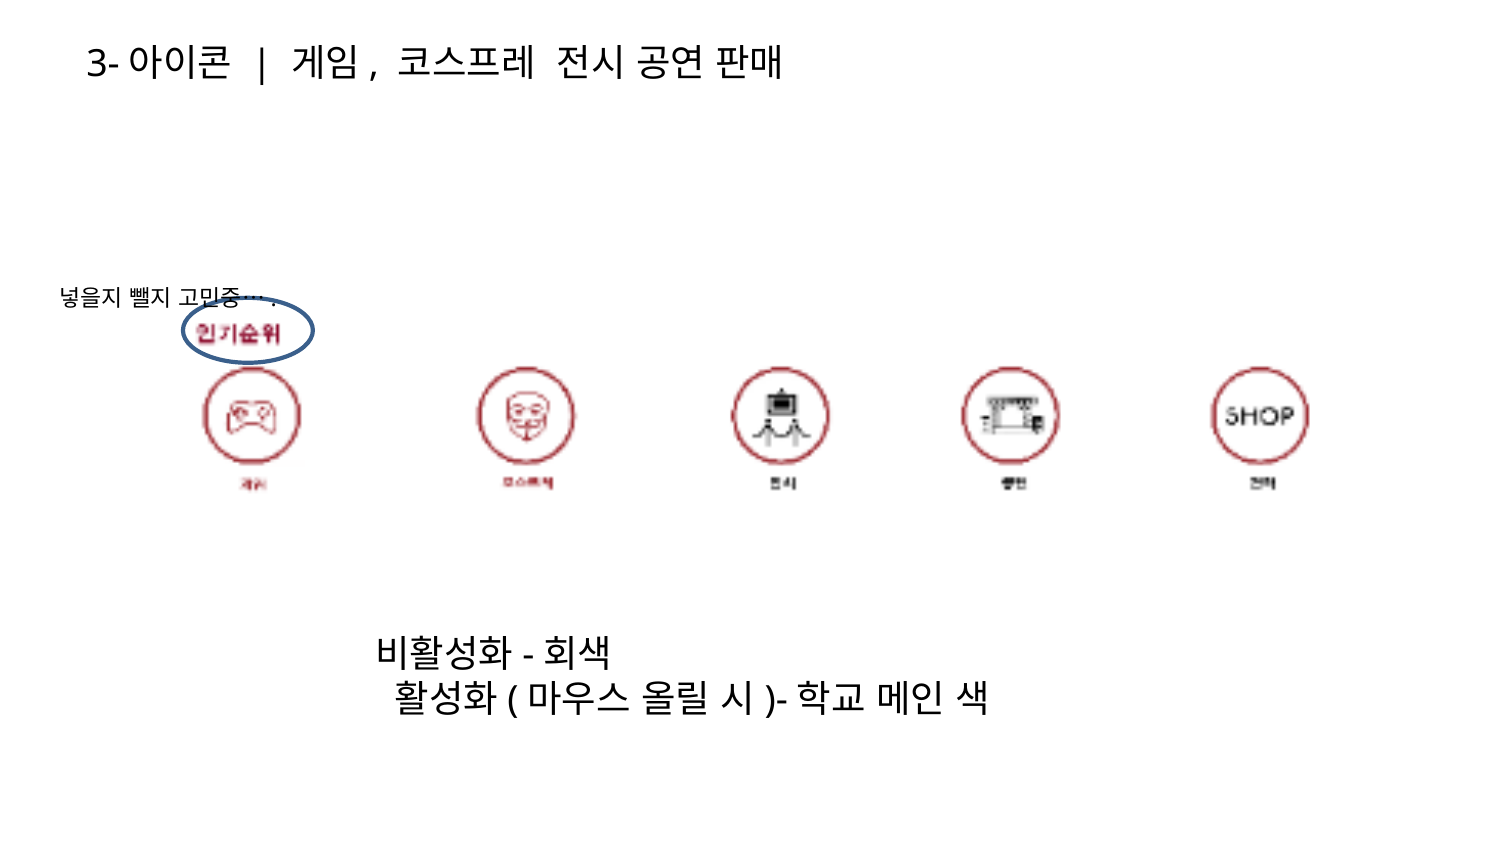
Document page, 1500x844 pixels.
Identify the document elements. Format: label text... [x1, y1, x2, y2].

picture [69, 318, 1452, 521]
text_box [292, 304, 310, 317]
text_box 3-아이콘 | 게임, 코스프레 전시 공연 판매 [71, 32, 1400, 92]
text_box 넣을지 뺄지 고민중…. [44, 276, 292, 319]
text_box 비활성화-회색 활성화(마우스 올릴 시)-학교 메인 색 [360, 622, 1016, 728]
